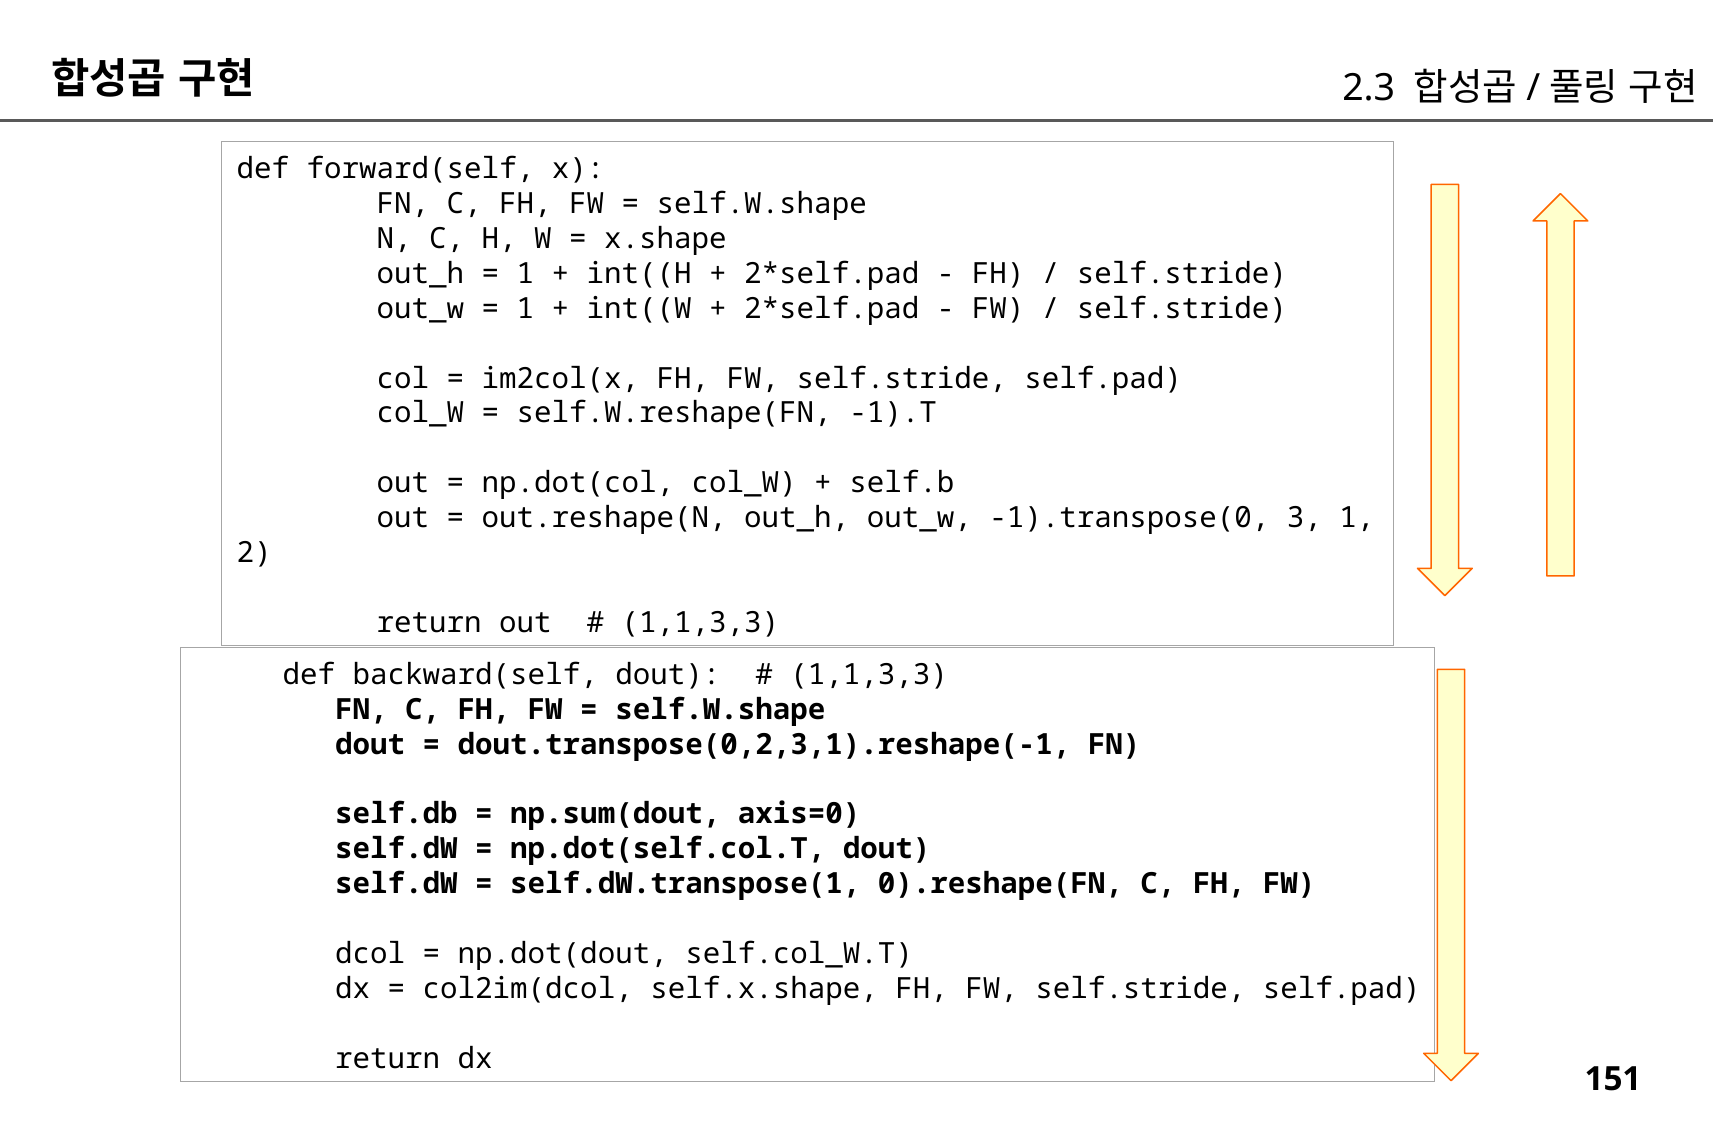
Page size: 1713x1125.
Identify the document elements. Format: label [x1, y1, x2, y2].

text_box [916, 44, 1713, 111]
text_box [1531, 191, 1590, 579]
text_box [221, 141, 1394, 646]
text_box [11, 13, 803, 105]
text_box [180, 647, 1481, 1083]
text_box [1415, 182, 1475, 598]
